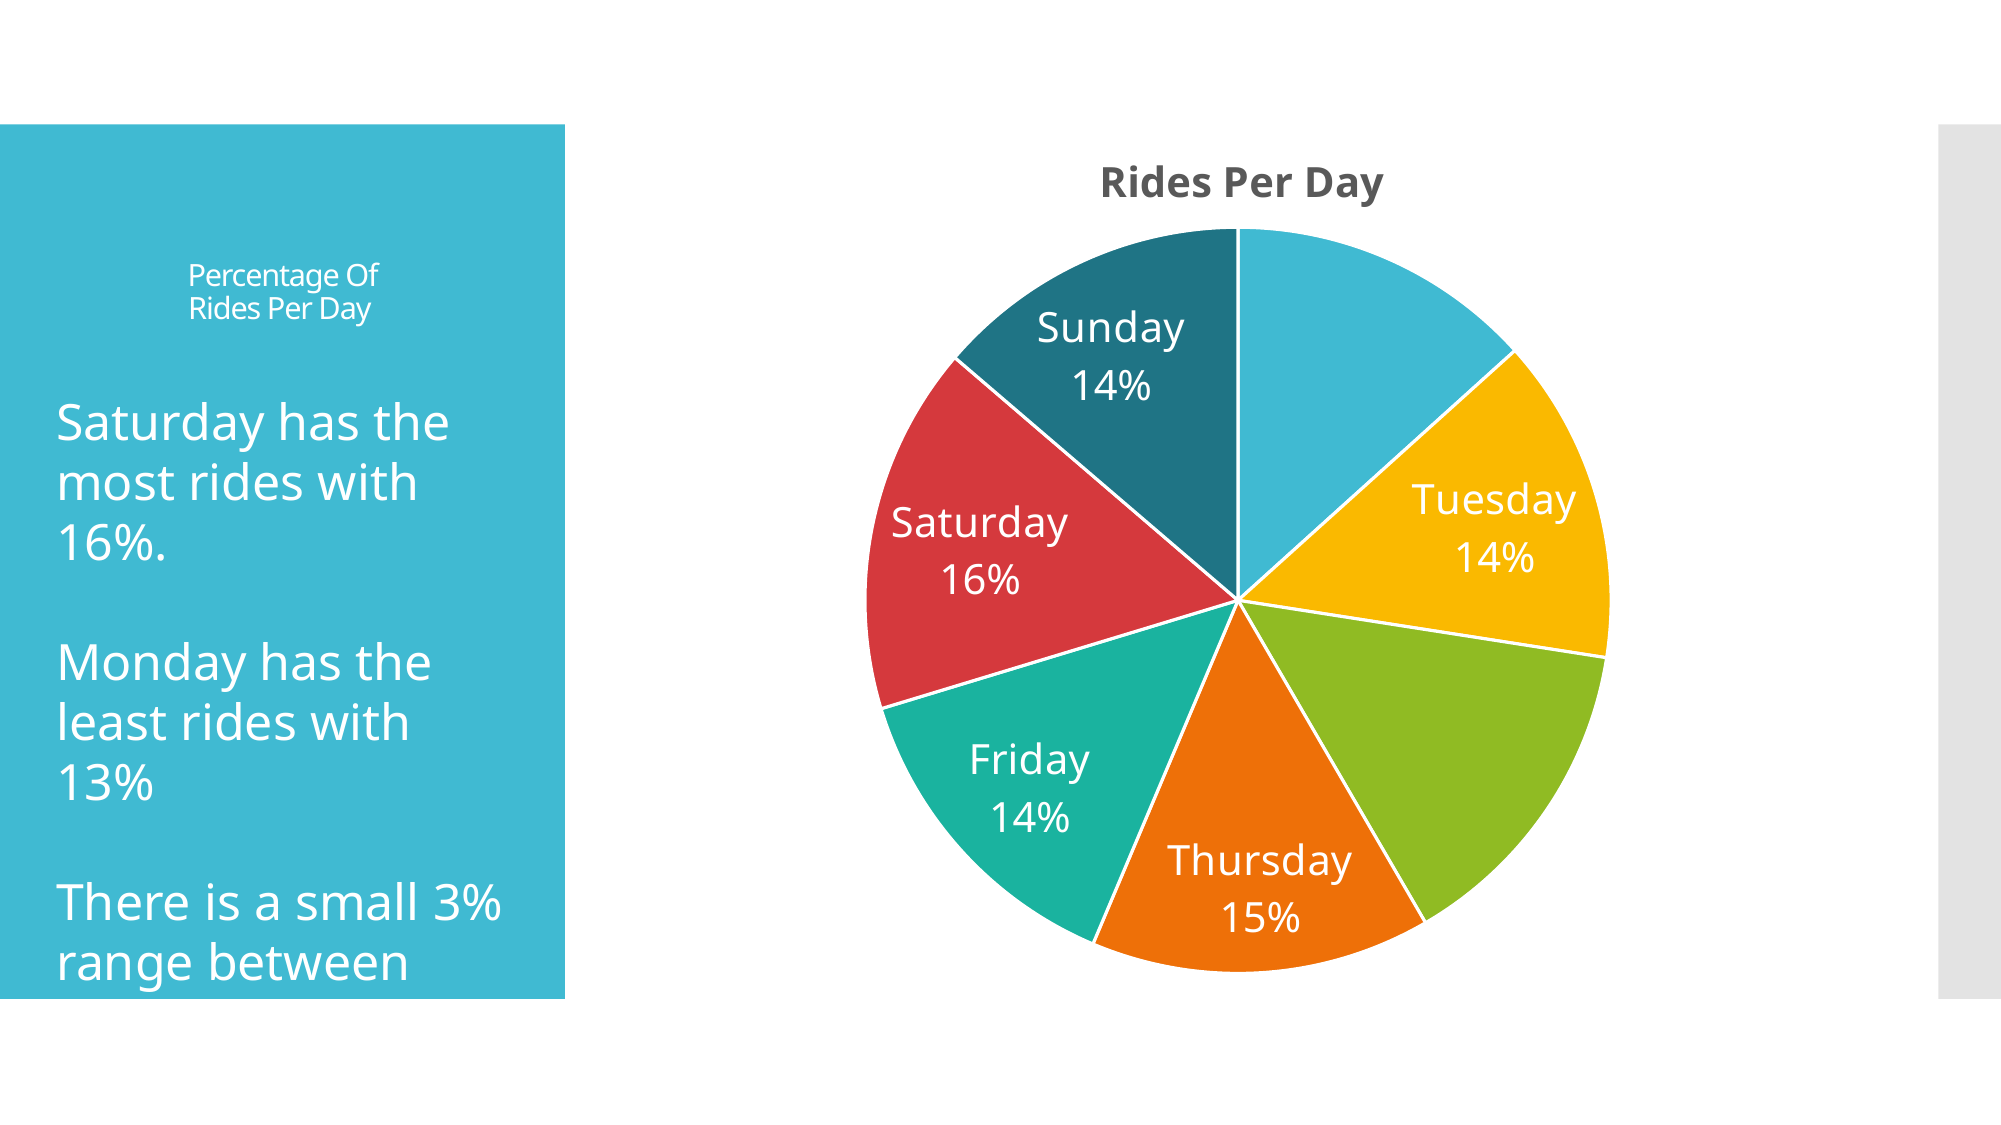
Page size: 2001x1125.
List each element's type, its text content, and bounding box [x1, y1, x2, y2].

chart [589, 125, 1844, 1000]
text_box Saturday has the most rides with 16%. Monday has the least rides with 13% There is a small 3% range between days [41, 382, 525, 1058]
title Percentage Of Rides Per Day [41, 184, 525, 382]
